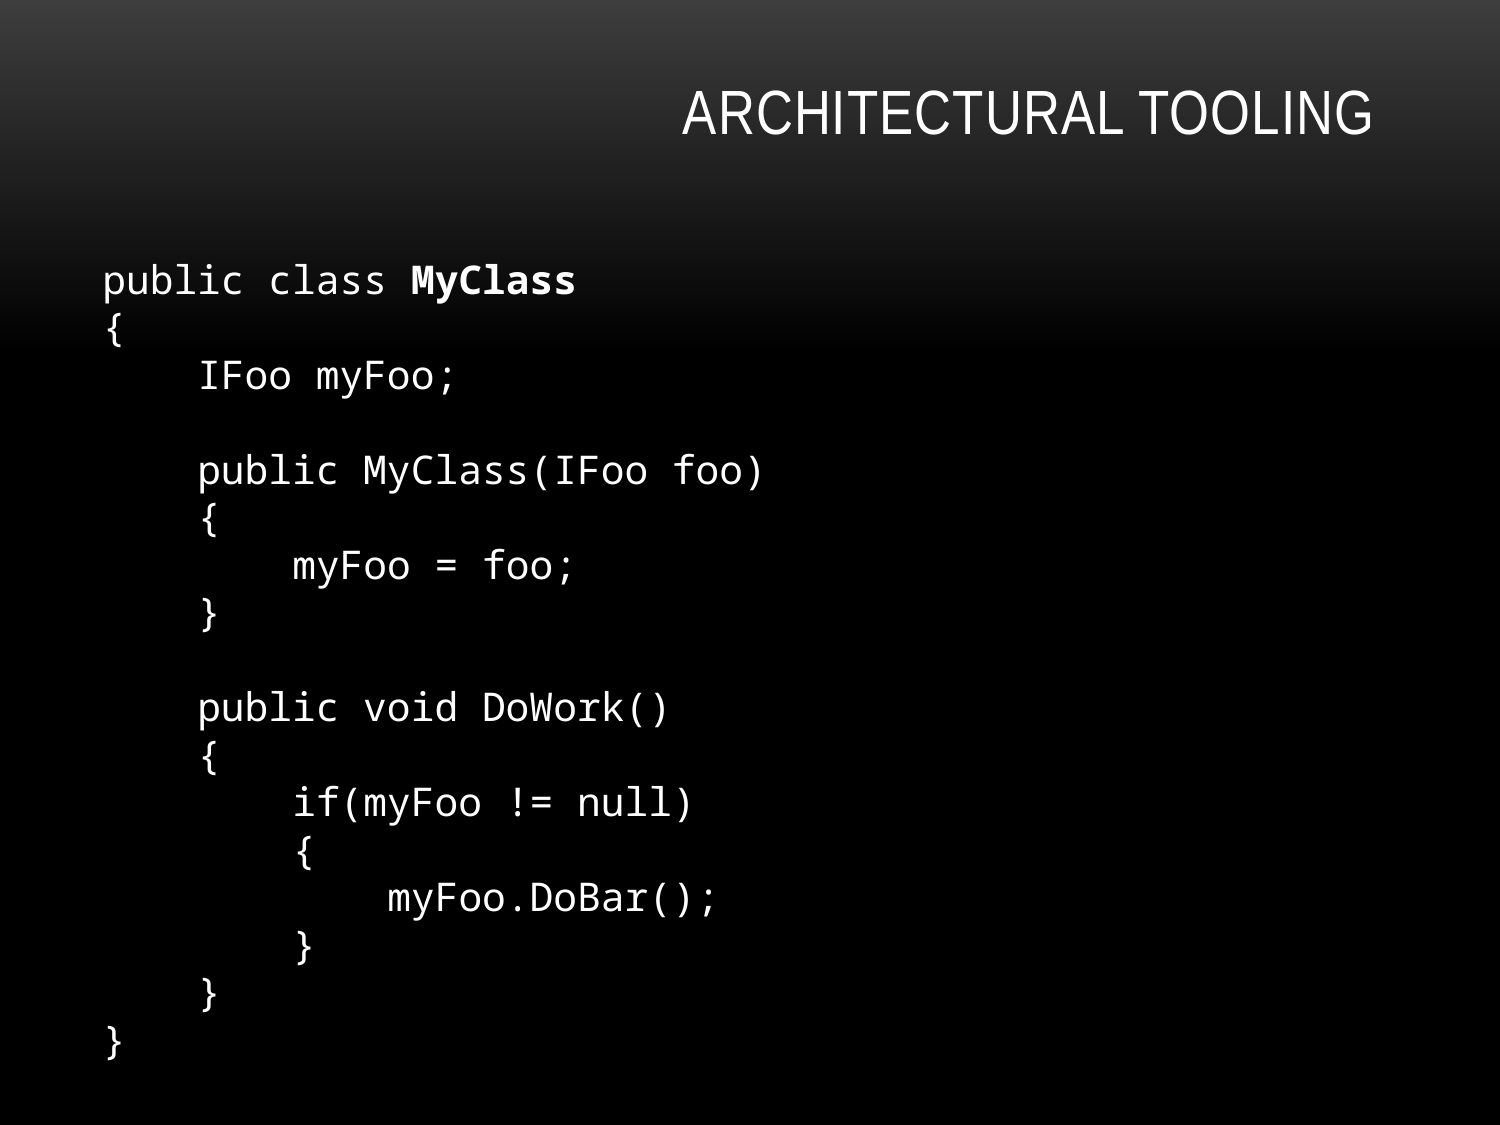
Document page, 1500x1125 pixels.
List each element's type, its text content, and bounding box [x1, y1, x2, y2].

title Architectural Tooling [109, 64, 1391, 165]
text_box public class MyClass { IFoo myFoo; public MyClass(IFoo foo) { myFoo = foo; } public void DoWork() { if(myFoo != null) { myFoo.DoBar(); } } } [87, 199, 1363, 1117]
